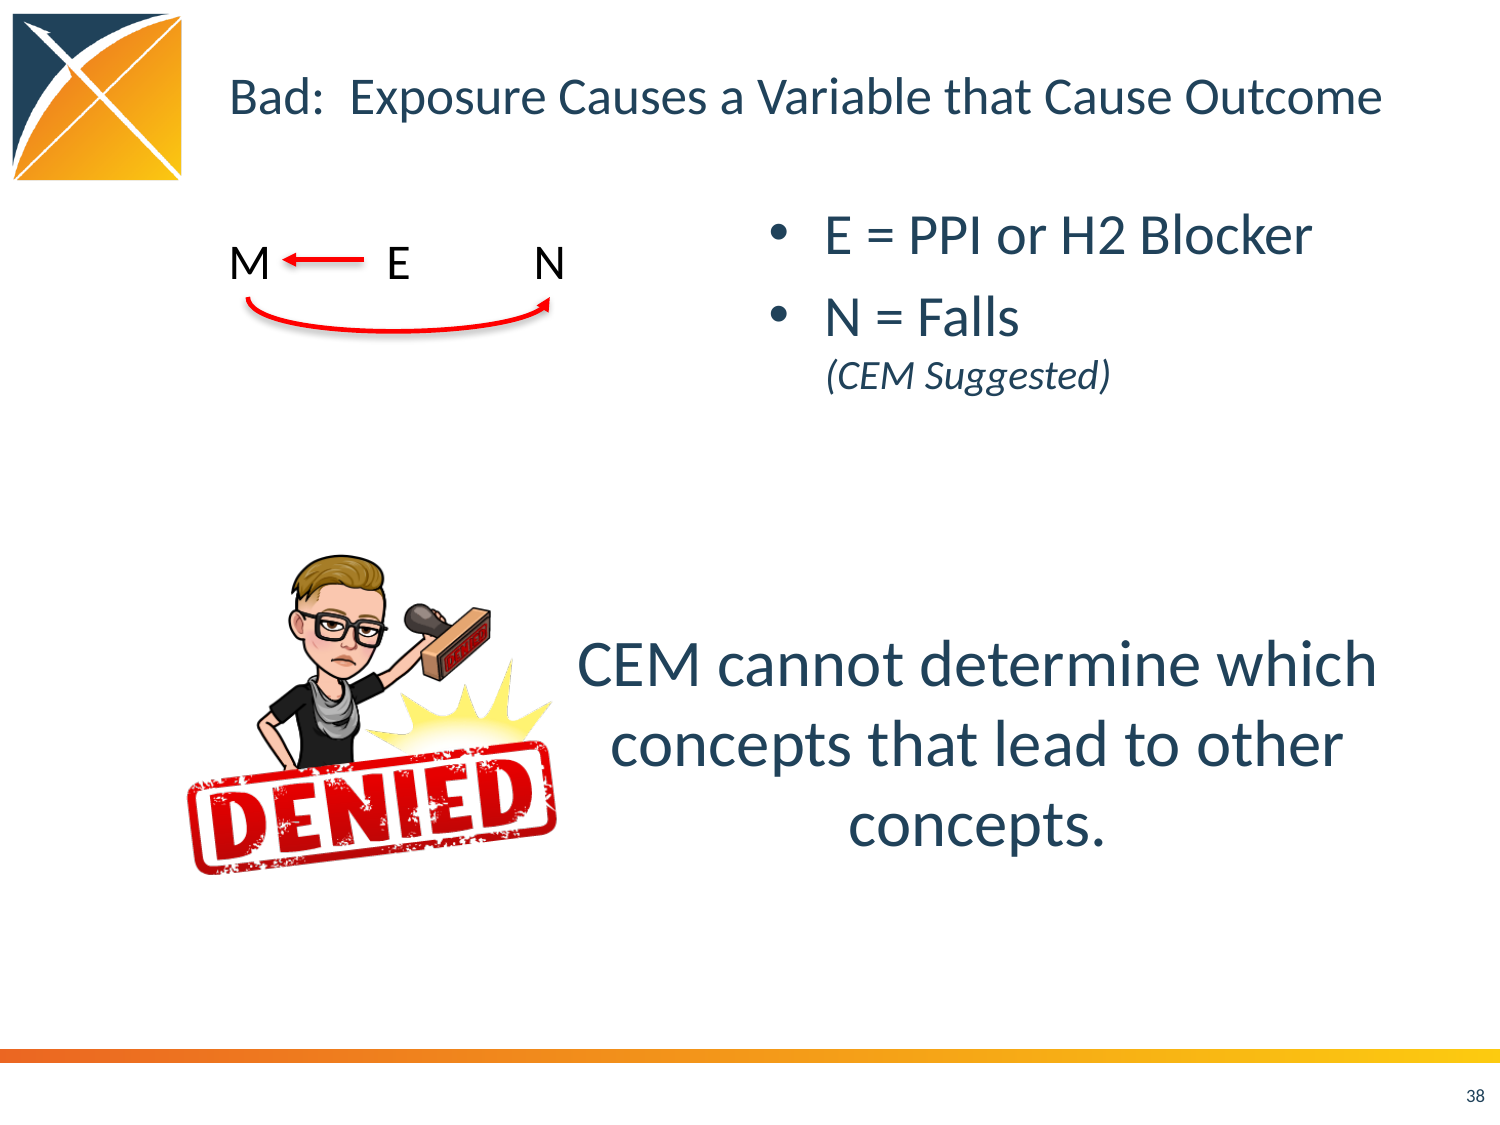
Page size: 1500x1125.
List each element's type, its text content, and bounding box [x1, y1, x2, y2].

slide_number 38 [1149, 1065, 1500, 1125]
text_box E = PPI or H2 Blocker N = Falls (CEM Suggested) [753, 189, 1447, 455]
title Bad: Exposure Causes a Variable that Cause Outcome [187, 24, 1425, 163]
picture [167, 474, 575, 883]
text_box CEM cannot determine which concepts that lead to other concepts. [530, 474, 1425, 1005]
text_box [213, 222, 585, 299]
picture [0, 0, 206, 200]
